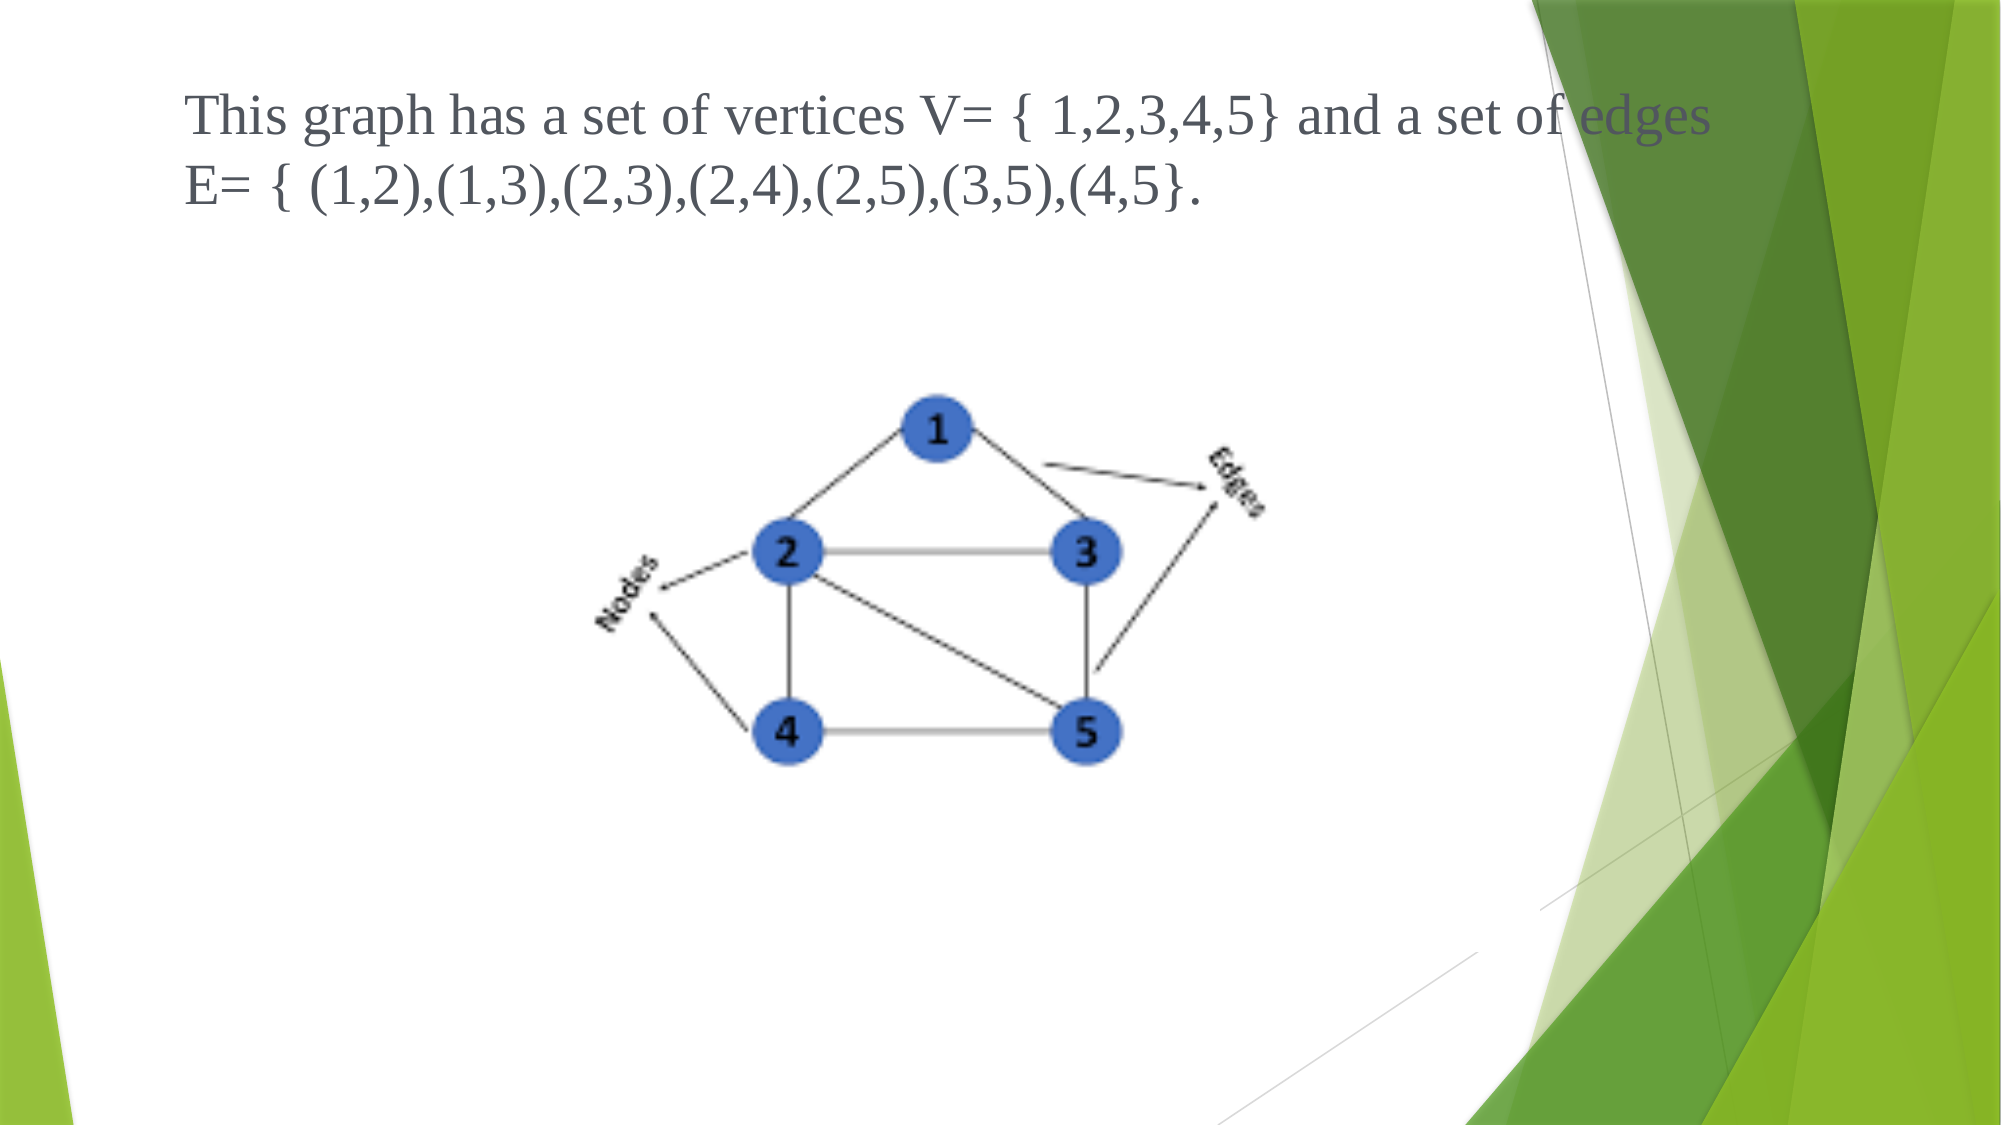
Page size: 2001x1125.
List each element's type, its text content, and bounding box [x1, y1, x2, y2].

text_box This graph has a set of vertices V= { 1,2,3,4,5} and a set of edges E= { (1,2),(1,3),(2,3),(2,4),(2,5),(3,5),(4,5}. [169, 68, 1928, 224]
picture [365, 306, 1540, 953]
